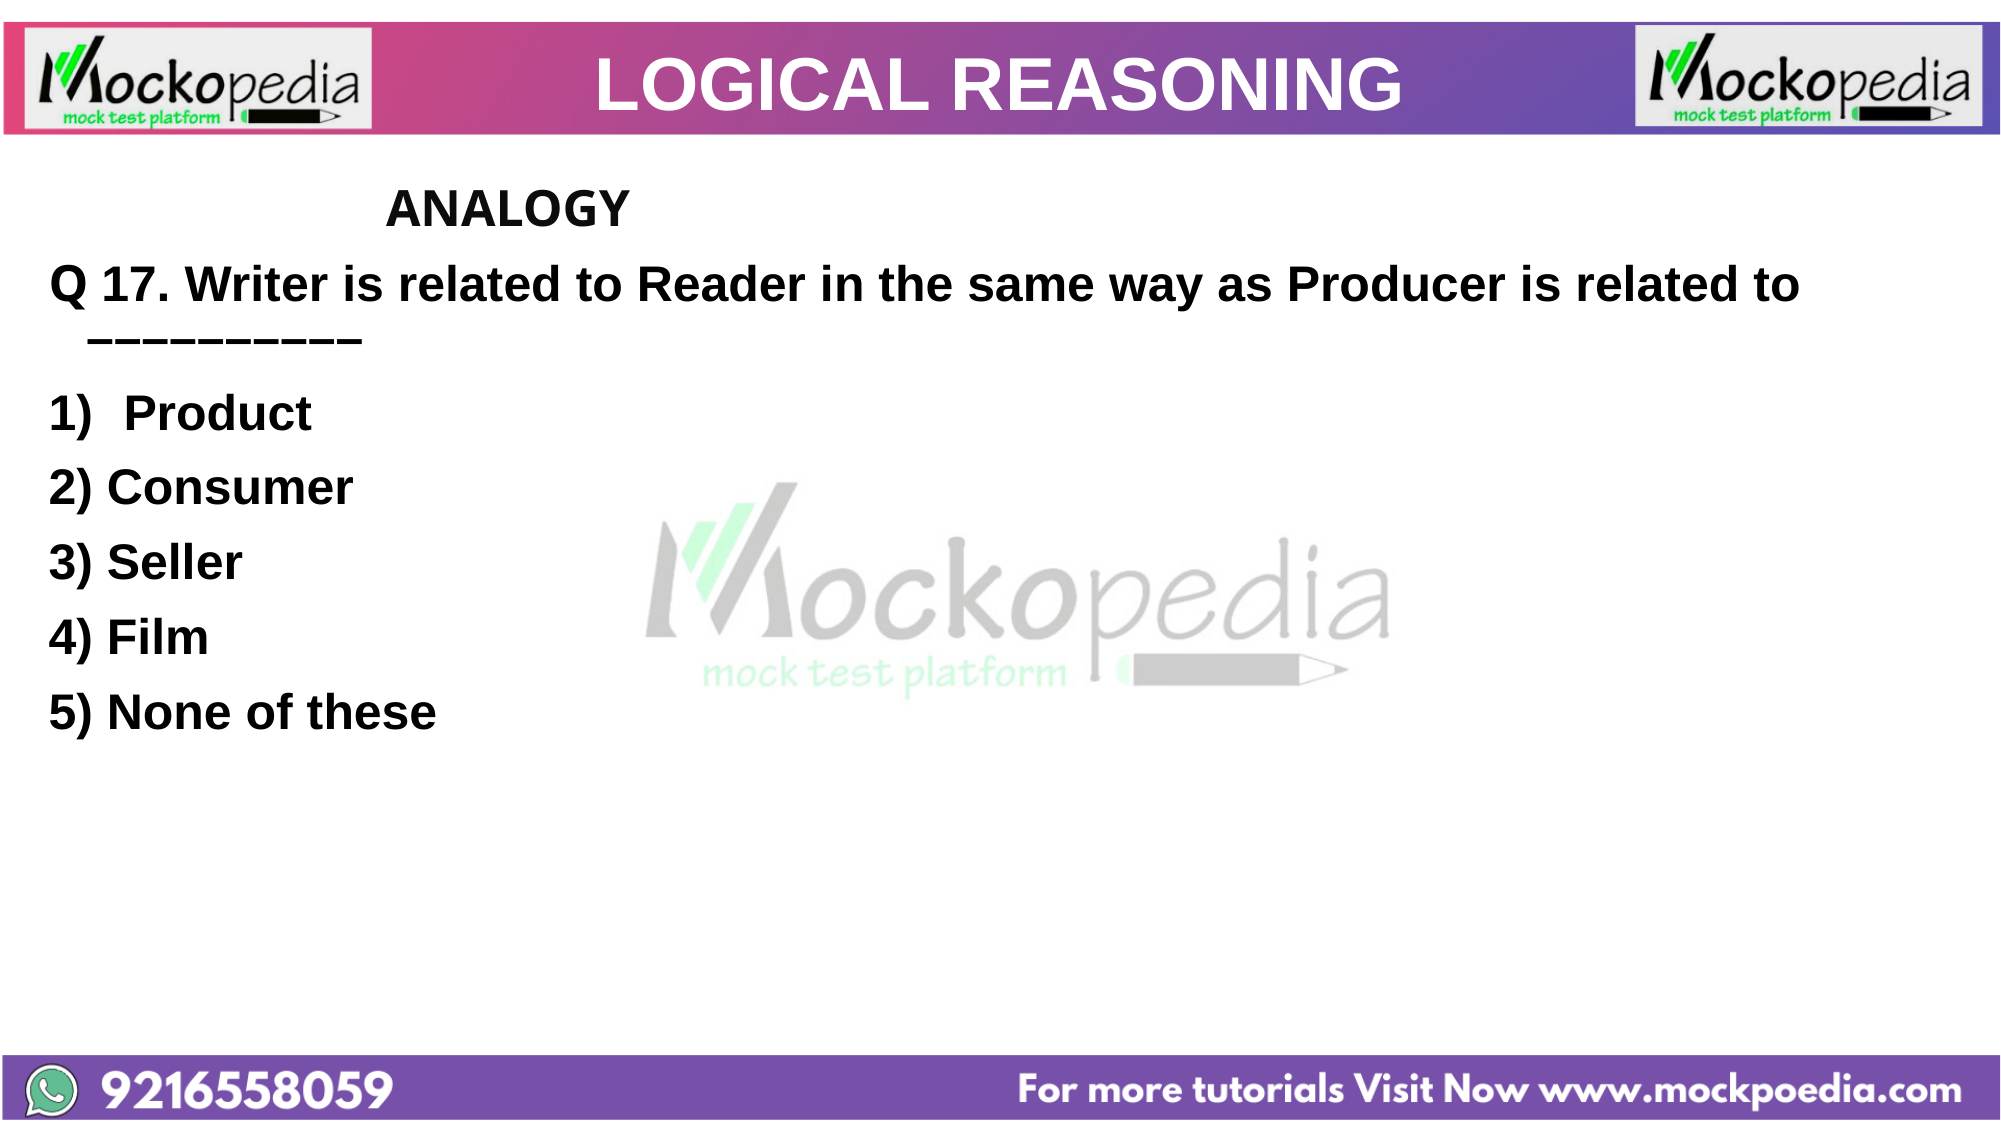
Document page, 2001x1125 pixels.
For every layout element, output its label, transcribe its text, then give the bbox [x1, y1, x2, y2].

title LOGICAL REASONING [41, 31, 1959, 142]
picture [0, 0, 2001, 1125]
list ANALOGY Q 17. Writer is related to Reader in the same way as Producer is related to –––––––––– Product 2) Consumer 3) Seller 4) Film 5) None of these [33, 175, 1959, 1053]
